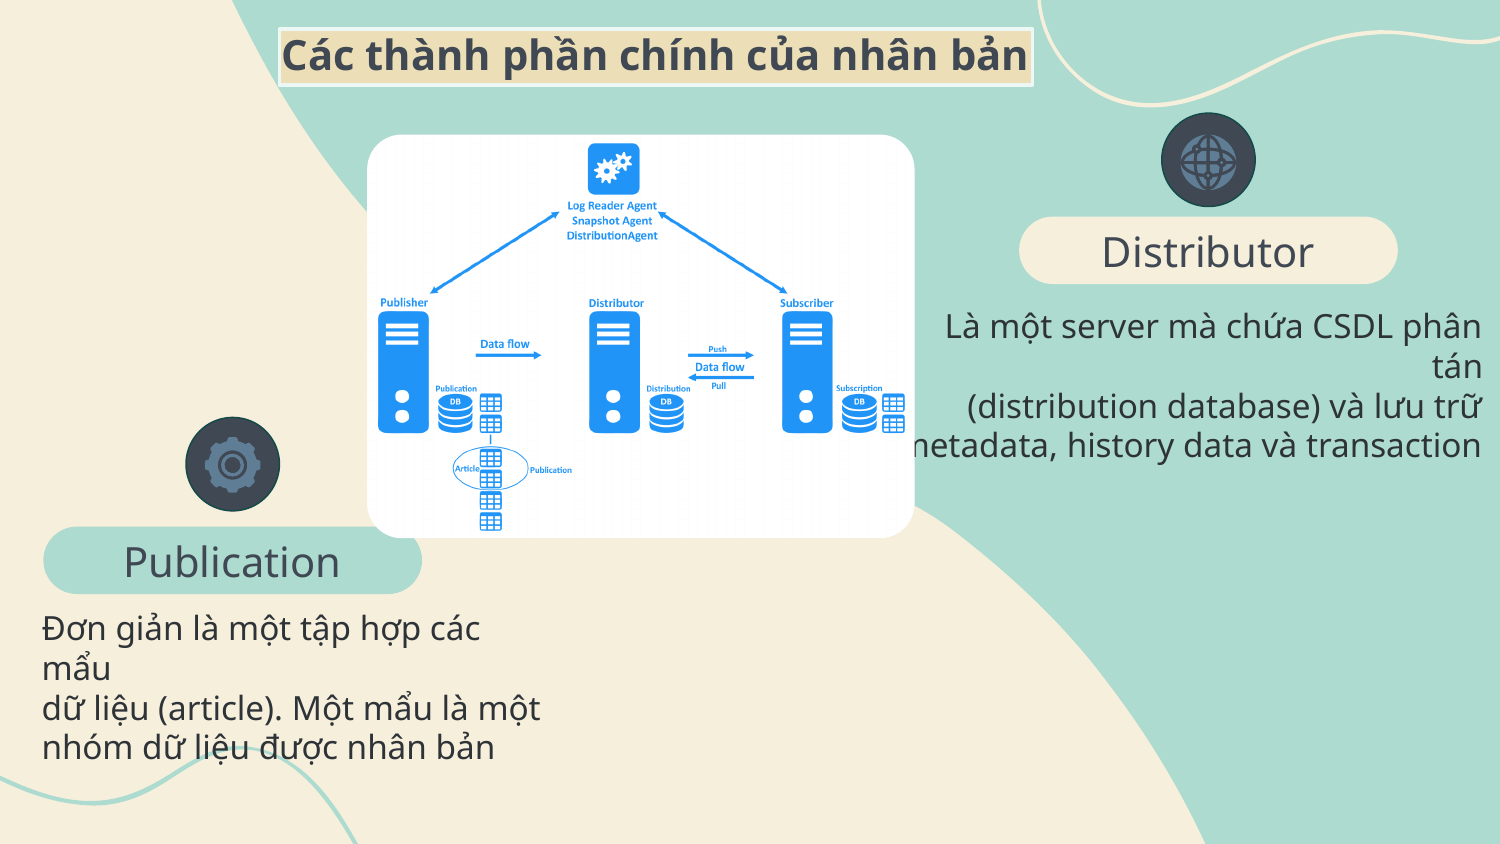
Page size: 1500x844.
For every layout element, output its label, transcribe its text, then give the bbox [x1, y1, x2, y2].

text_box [1180, 134, 1237, 191]
title Publication [0, 528, 471, 594]
text_box [186, 417, 280, 511]
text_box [204, 436, 261, 493]
text_box [1161, 113, 1256, 196]
subtitle Là một server mà chứa CSDL phân tán (distribution database) và lưu trữ metadata, history data và transaction [919, 304, 1483, 453]
picture [366, 134, 915, 539]
text_box Các thành phần chính của nhân bản [279, 29, 1033, 85]
subtitle Distributor [970, 218, 1447, 283]
subtitle Đơn giản là một tập hợp các mẩu dữ liệu (article). Một mẩu là một nhóm dữ liệu được nhân bản [41, 607, 554, 731]
text_box [1183, 198, 1236, 207]
